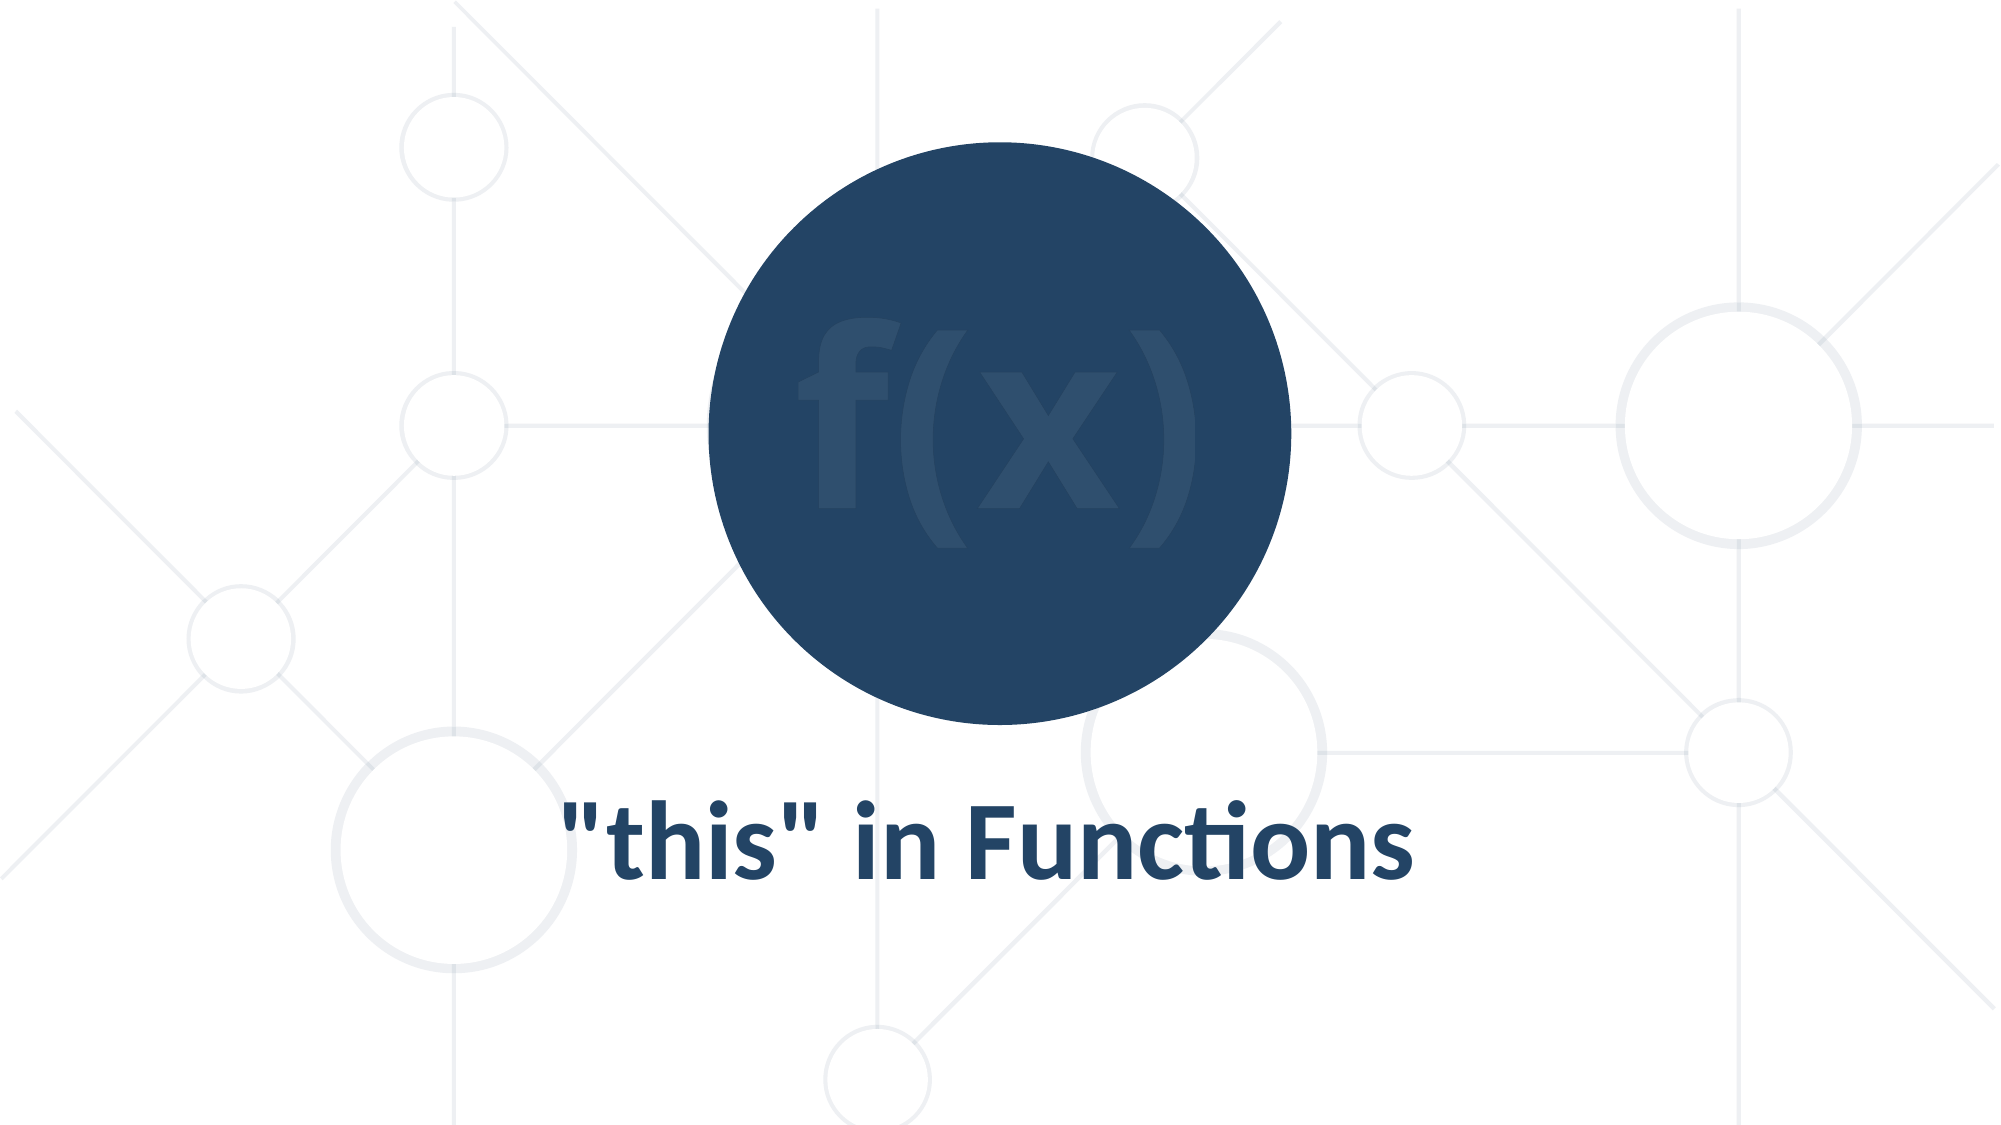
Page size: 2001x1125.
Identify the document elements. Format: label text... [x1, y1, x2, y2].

title "this" in Functions [100, 771, 1900, 898]
text_box f(x) [762, 251, 1238, 567]
